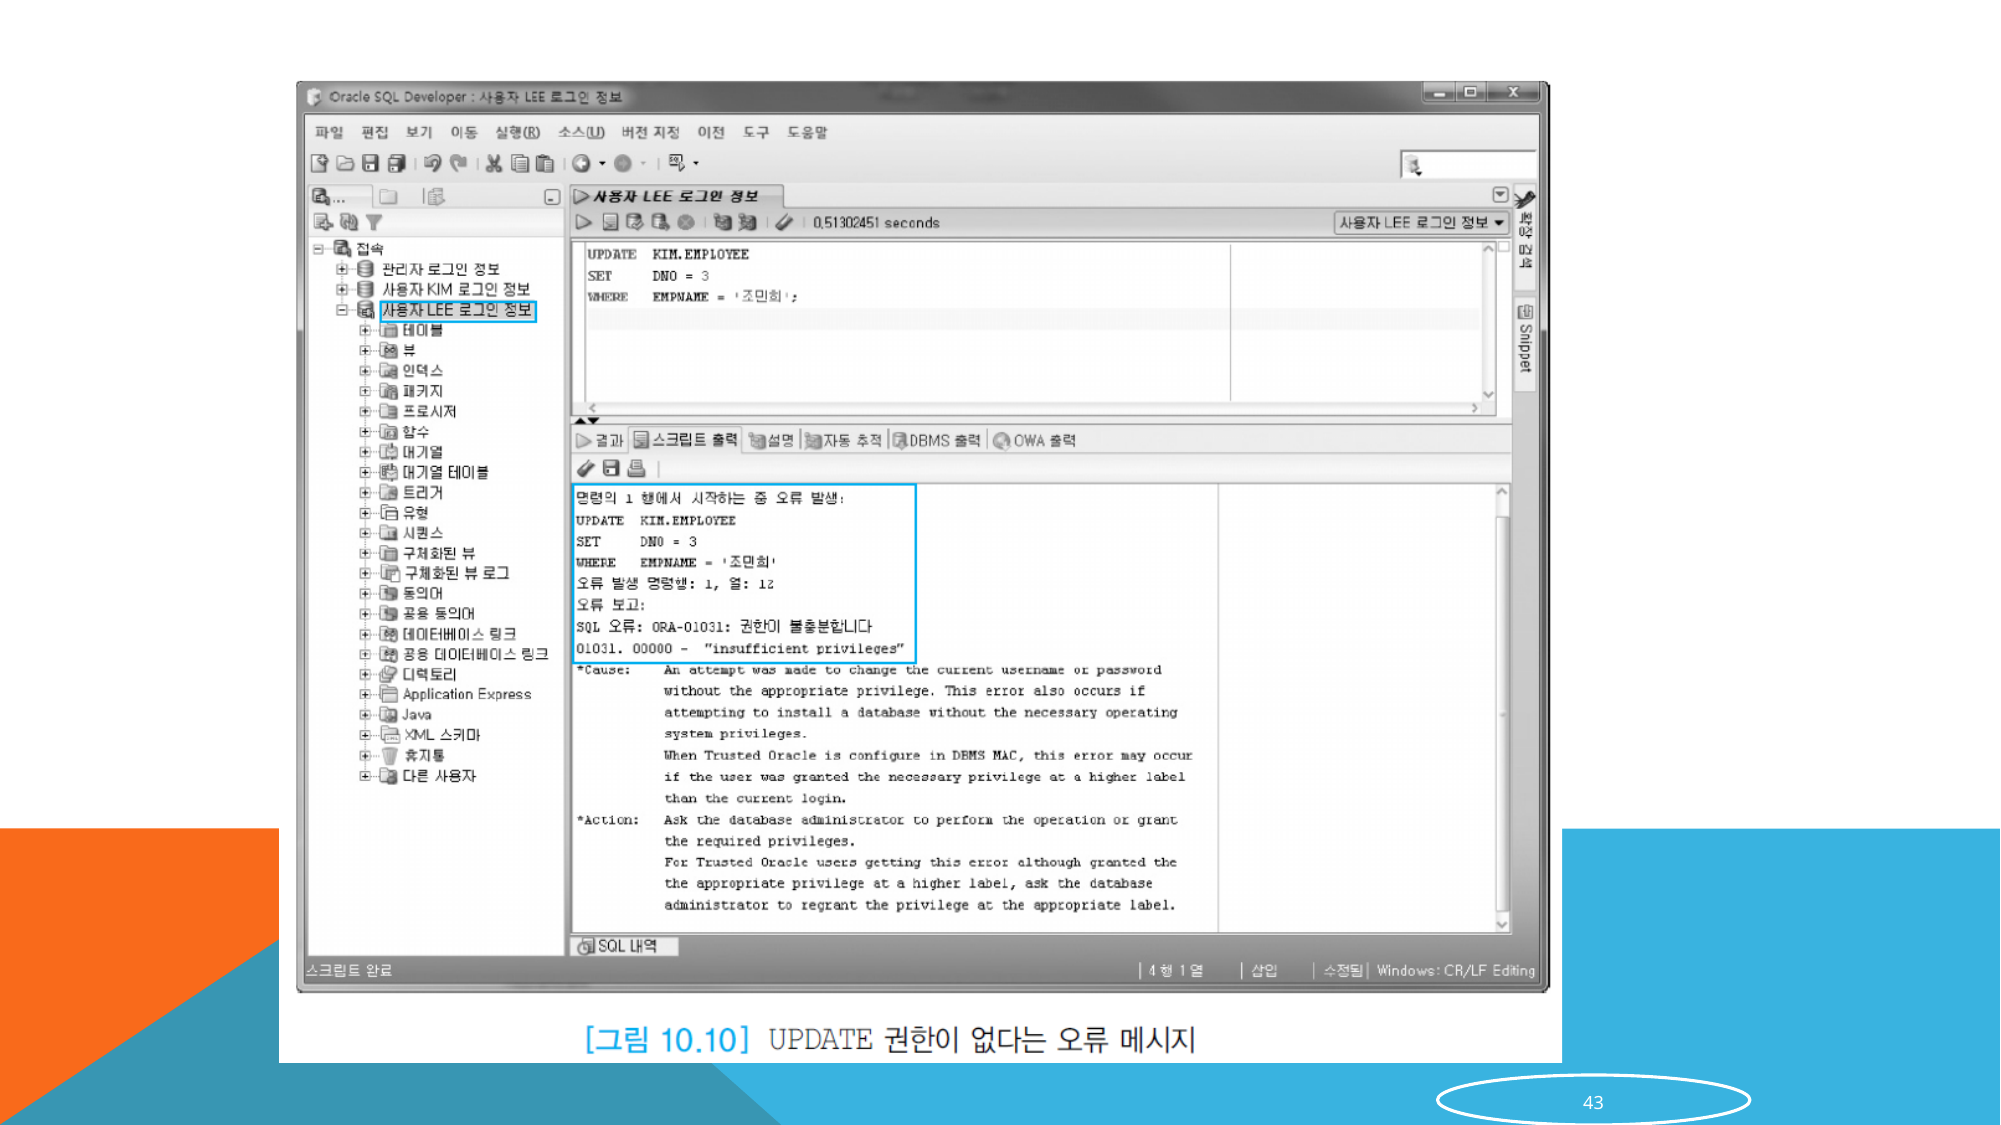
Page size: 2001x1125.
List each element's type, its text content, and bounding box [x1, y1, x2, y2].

slide_number 43 [1436, 1073, 1752, 1125]
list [278, 65, 1563, 1063]
